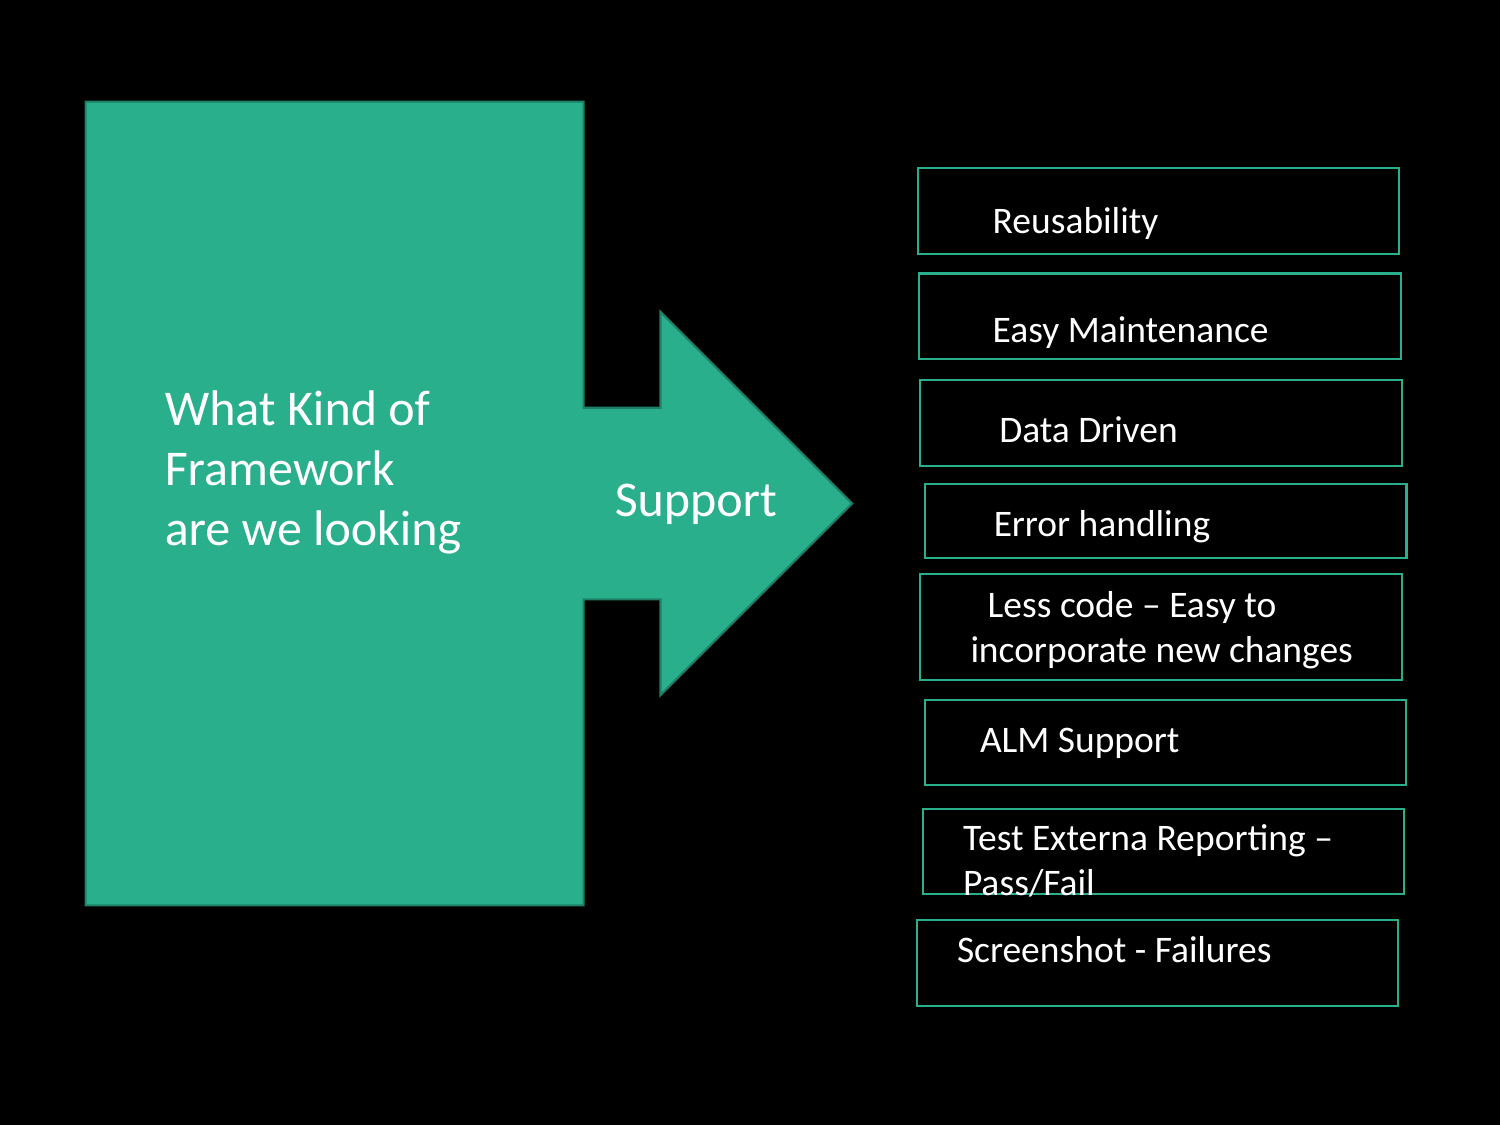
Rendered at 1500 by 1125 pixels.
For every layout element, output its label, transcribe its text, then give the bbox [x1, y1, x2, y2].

text_box Reusability [977, 188, 1398, 249]
text_box [922, 808, 948, 895]
text_box [917, 167, 1400, 255]
text_box [919, 573, 1403, 681]
text_box Easy Maintenance [977, 297, 1398, 357]
text_box Block Chain Assurance [900, 287, 1371, 383]
text_box [924, 483, 1408, 559]
text_box Other K&I Solutions (Big Data, Automation ,etc.) [900, 411, 1371, 507]
text_box What Kind of Framework are we looking [149, 367, 513, 563]
text_box [916, 919, 1399, 1007]
text_box Error handling [979, 491, 1399, 551]
text_box [924, 699, 1407, 786]
text_box [918, 272, 1402, 360]
text_box [84, 100, 854, 907]
text_box Screenshot - Failures [942, 917, 1396, 978]
text_box Data Driven [984, 398, 1405, 458]
text_box Test Externa Reporting –Pass/Fail [948, 805, 1402, 911]
text_box Dashboard Insights [900, 162, 1371, 258]
text_box Support [600, 458, 798, 534]
text_box [919, 379, 1403, 467]
